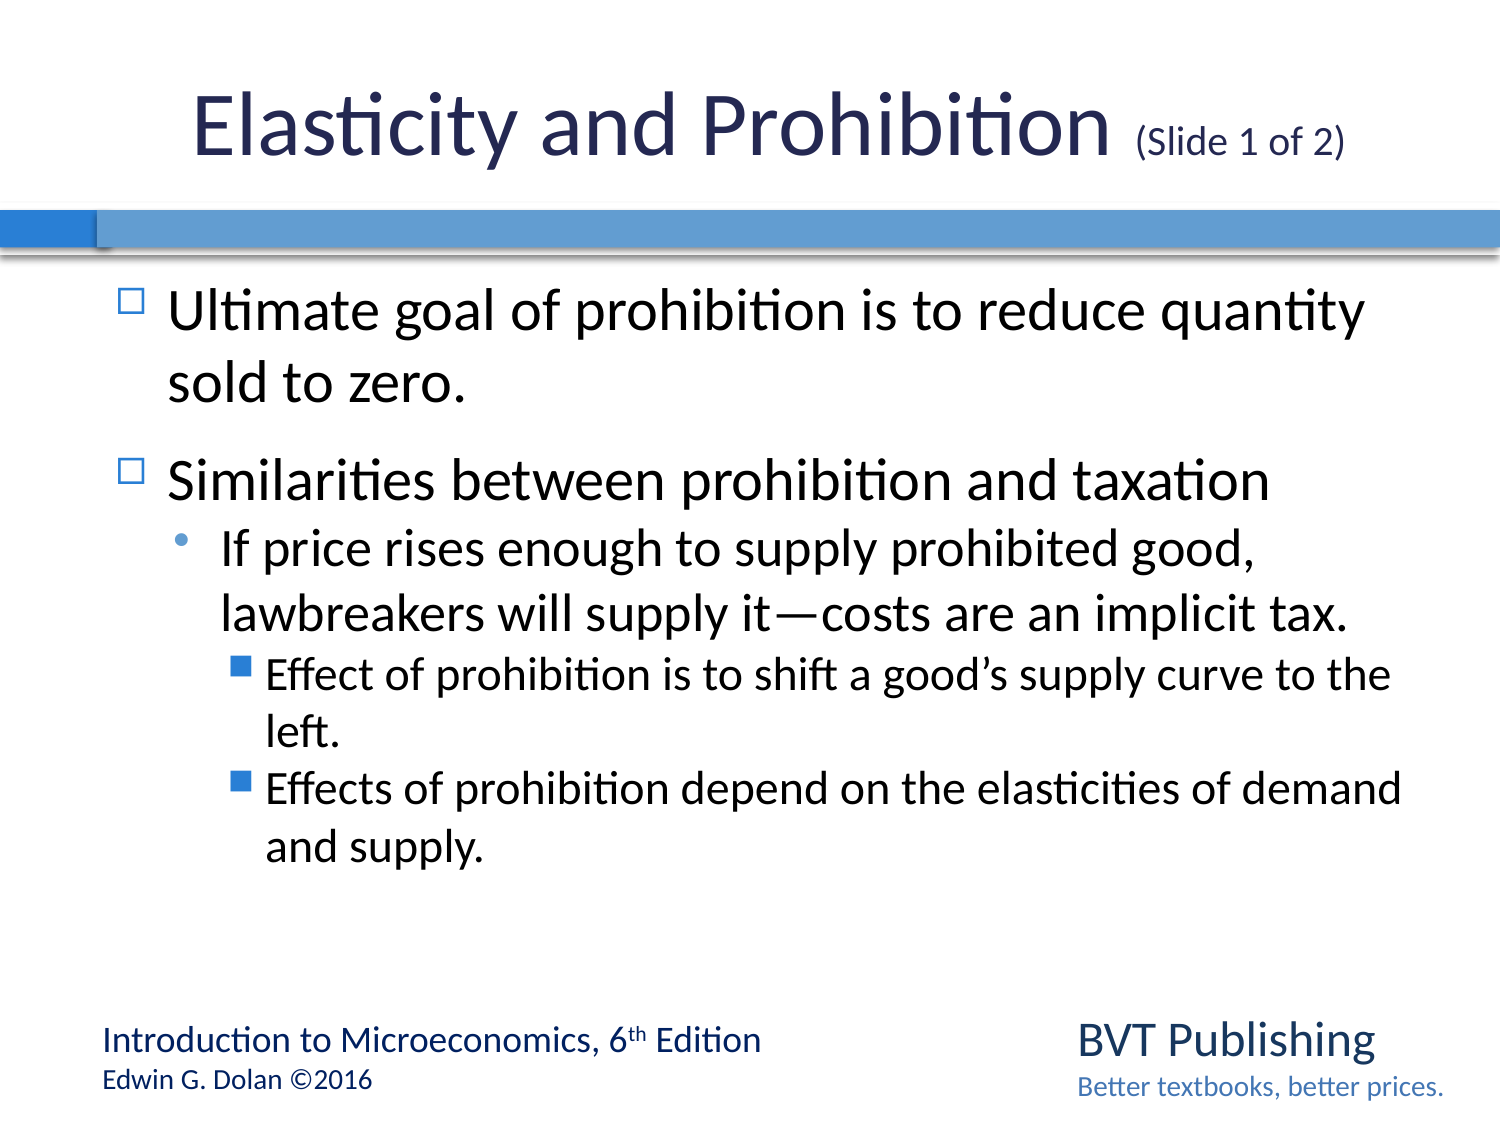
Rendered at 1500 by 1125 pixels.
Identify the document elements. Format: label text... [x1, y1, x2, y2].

title Elasticity and Prohibition (Slide 1 of 2) [100, 37, 1438, 200]
list Ultimate goal of prohibition is to reduce quantity sold to zero. Similarities between prohibition and taxation If price rises enough to supply prohibited good, lawbreakers will supply it—costs are an implicit tax. Effect of prohibition is to shift a good’s supply curve to the left. Effects of prohibition depend on the elasticities of demand and supply. [100, 262, 1438, 1013]
